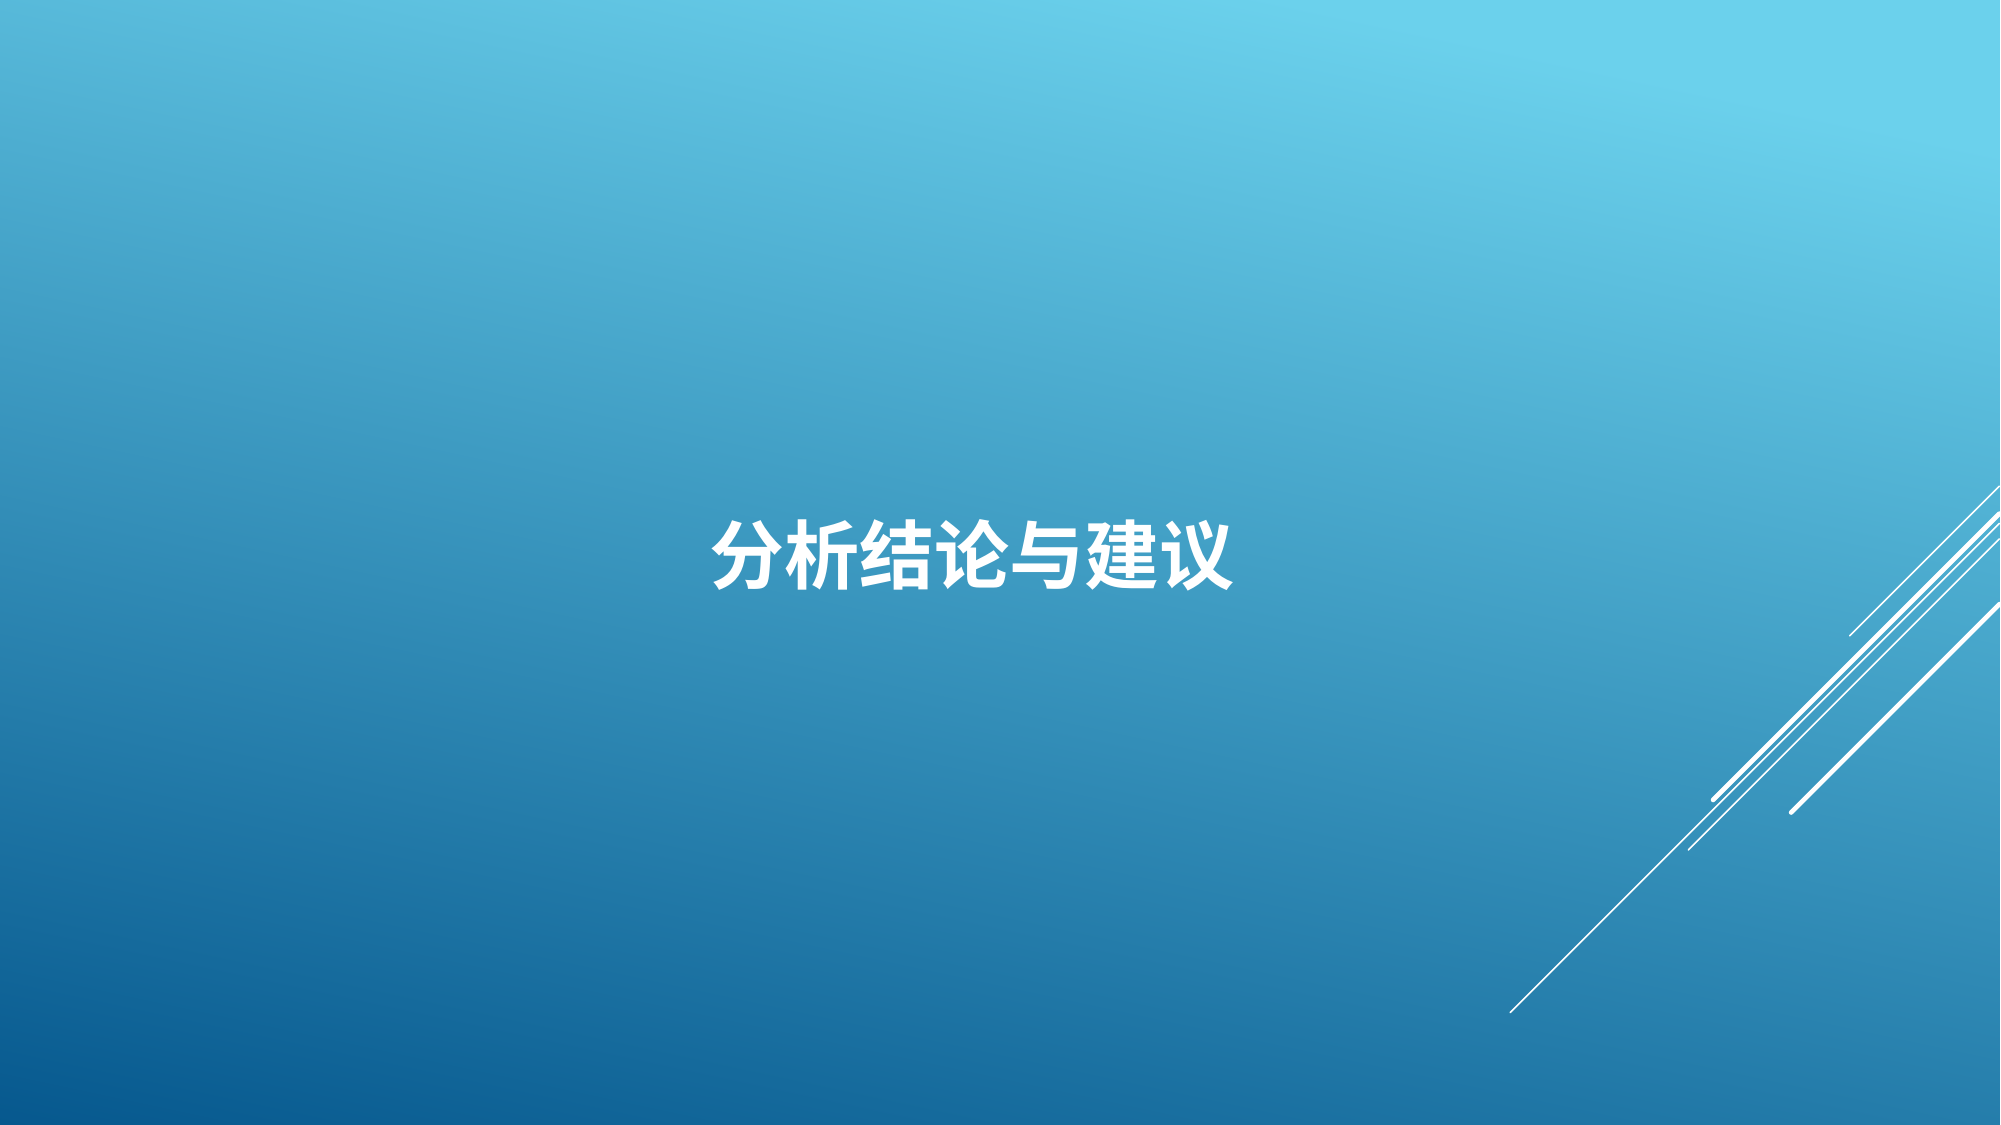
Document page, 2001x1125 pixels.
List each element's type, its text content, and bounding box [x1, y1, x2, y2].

title 分析结论与建议 [694, 518, 1306, 607]
